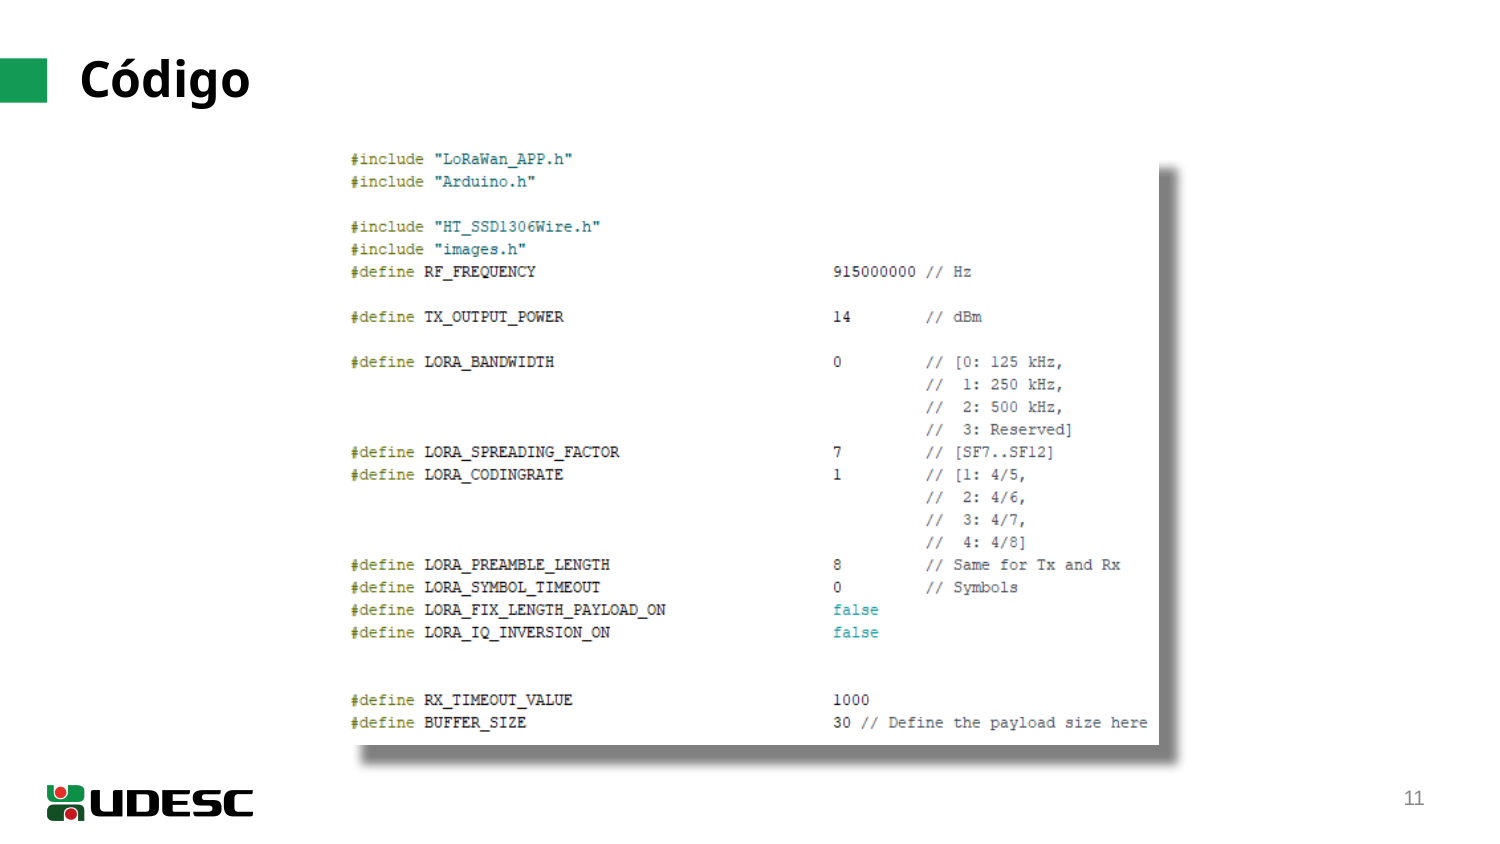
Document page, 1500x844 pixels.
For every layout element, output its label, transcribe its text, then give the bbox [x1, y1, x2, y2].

picture [46, 784, 253, 822]
text_box [0, 58, 48, 103]
title Código [77, 45, 1190, 188]
picture [341, 147, 1159, 745]
slide_number ‹#› [1080, 784, 1425, 844]
